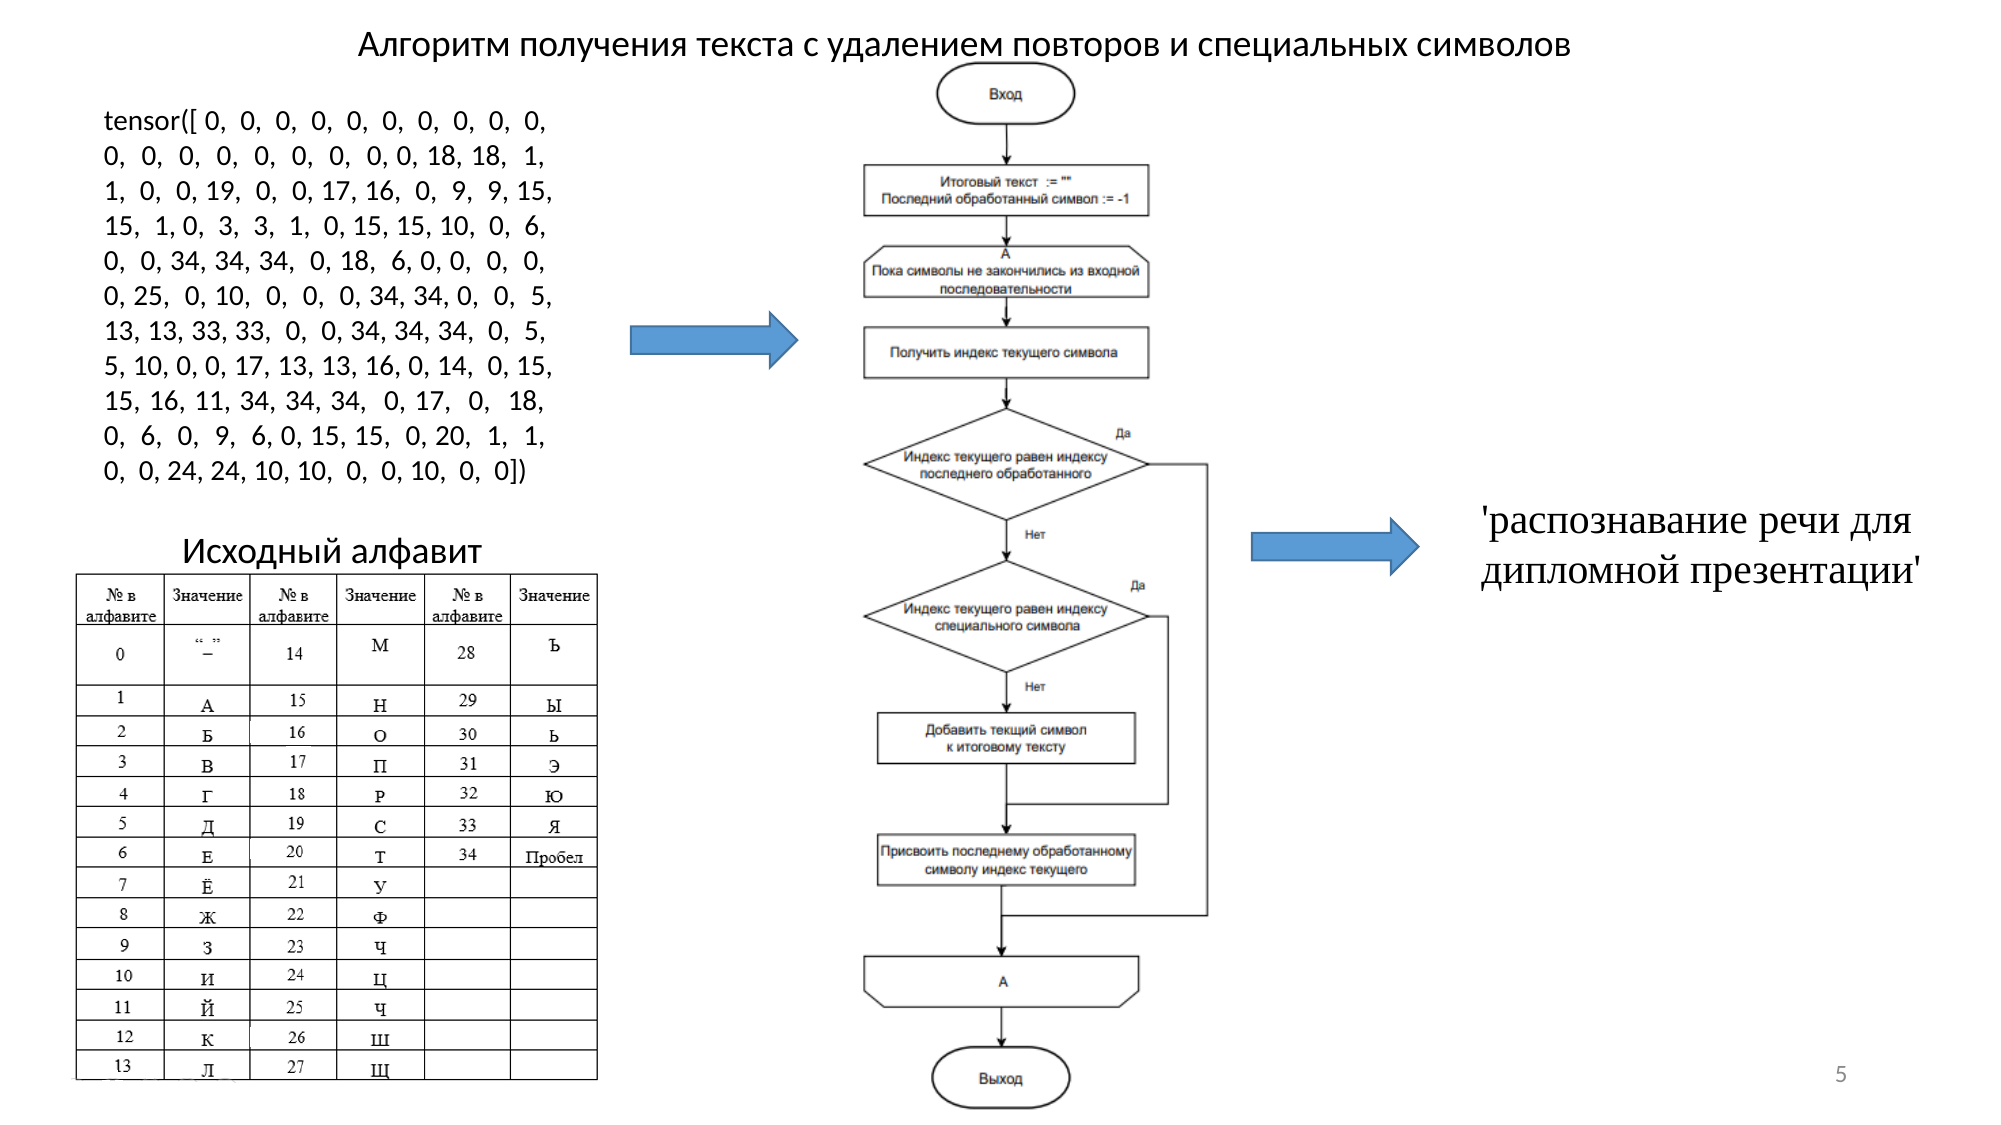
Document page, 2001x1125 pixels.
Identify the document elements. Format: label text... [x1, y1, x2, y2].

text_box Алгоритм получения текста с удалением повторов и специальных символов [329, 12, 1602, 72]
text_box [1271, 516, 1420, 577]
text_box [629, 310, 797, 371]
text_box Исходный алфавит [108, 519, 557, 549]
picture [797, 39, 1271, 1125]
text_box tensor([ 0, 0, 0, 0, 0, 0, 0, 0, 0, 0, 0, 0, 0, 0, 0, 0, 0, 0, 0, 18, 18, 1, 1, 0, 0, 19, 0, 0, 17, 16, 0, 9, 9, 15, 15, 1, 0, 3, 3, 1, 0, 15, 15, 10, 0, 6, 0, 0, 34, 34, 34, 0, 18, 6, 0, 0, 0, 0, 0, 25, 0, 10, 0, 0, 0, 34, 34, 0, 0, 5, 13, 13, 33, 33, 0, 0, 34, 34, 34, 0, 5, 5, 10, 0, 0, 17, 13, 13, 16, 0, 14, 0, 15, 15, 16, 11, 34, 34, 34, 0, 17, 0, 18, 0, 6, 0, 9, 6, 0, 15, 15, 0, 20, 1, 1, 0, 0, 24, 24, 10, 10, 0, 0, 10, 0, 0]) [89, 93, 569, 494]
picture [52, 549, 613, 1097]
text_box 'распознавание речи для дипломной презентации' [1466, 484, 1959, 690]
slide_number 5 [1412, 1042, 1863, 1103]
